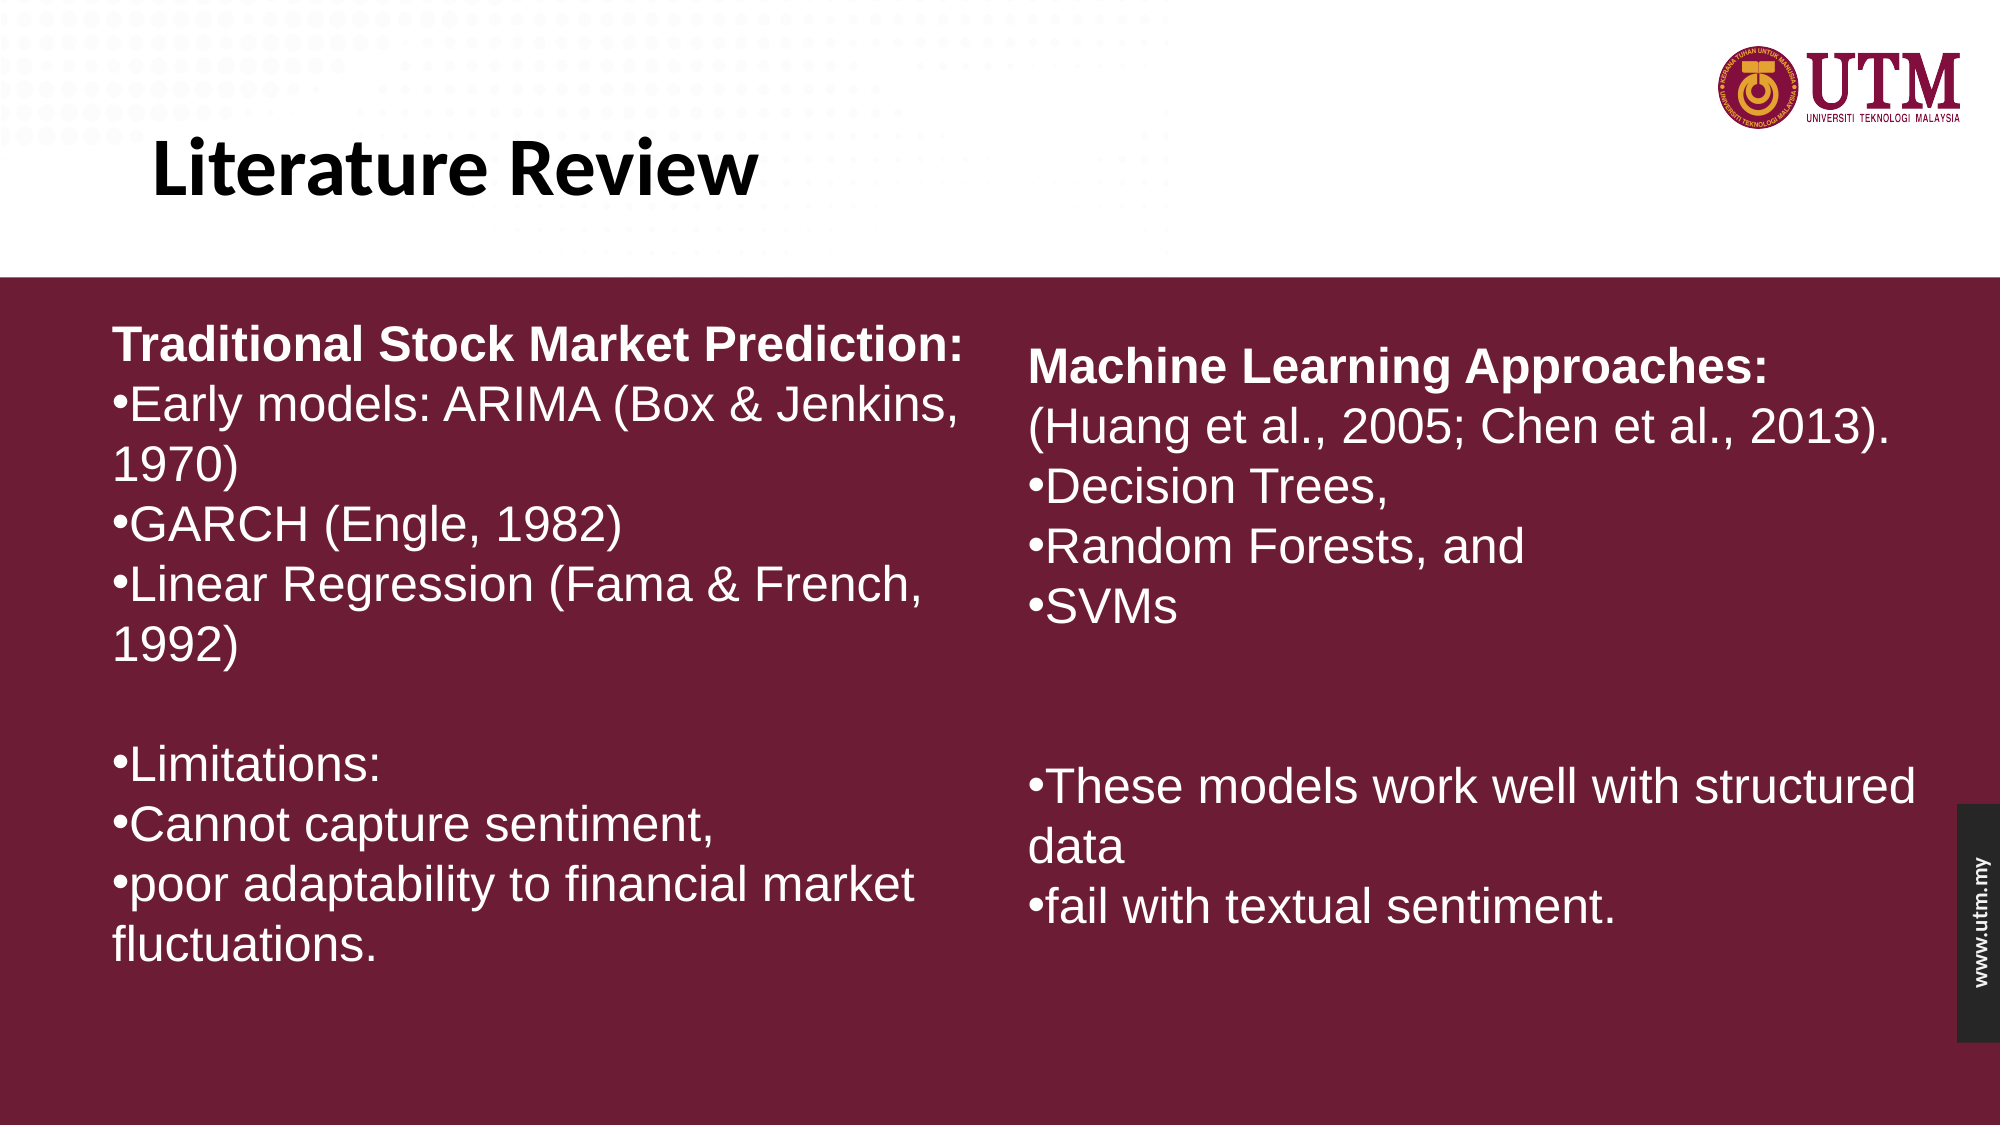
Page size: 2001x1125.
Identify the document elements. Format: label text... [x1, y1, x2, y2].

picture [1718, 46, 1960, 129]
list Traditional Stock Market Prediction: Early models: ARIMA (Box & Jenkins, 1970) GARCH (Engle, 1982) Linear Regression (Fama & French, 1992) Limitations: Cannot capture sentiment, poor adaptability to financial market fluctuations. [96, 303, 998, 1024]
title Literature Review [137, 59, 1863, 278]
list Machine Learning Approaches: (Huang et al., 2005; Chen et al., 2013). Decision Trees, Random Forests, and SVMs These models work well with structured data fail with textual sentiment. [1012, 326, 1956, 987]
picture [1, 0, 1168, 277]
